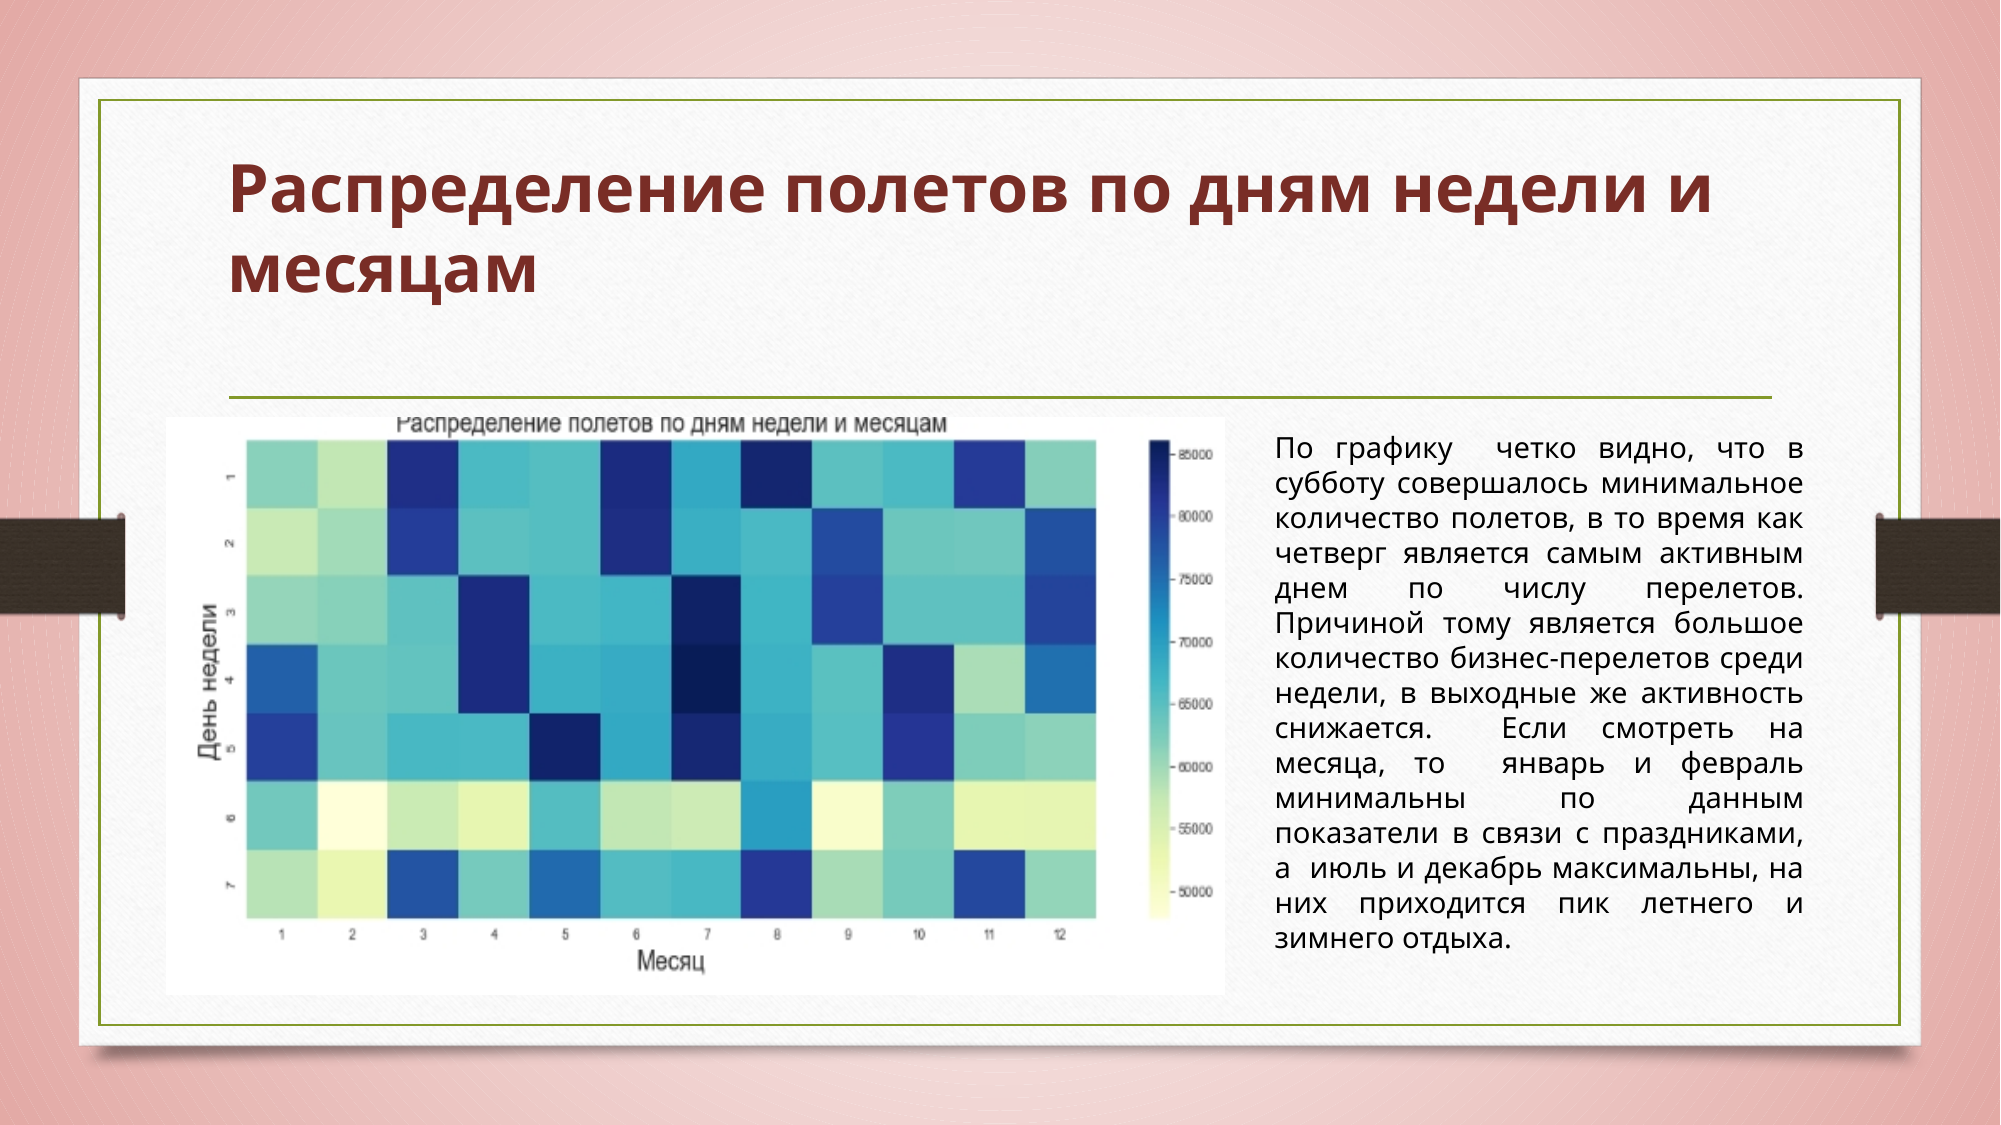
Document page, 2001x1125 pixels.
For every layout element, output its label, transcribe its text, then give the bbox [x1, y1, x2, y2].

picture [0, 0, 2001, 1125]
text_box По графику четко видно, что в субботу совершалось минимальное количество полетов, в то время как четверг является самым активным днем по числу перелетов. Причиной тому является большое количество бизнес-перелетов среди недели, в выходные же активность снижается. Если смотреть на месяца, то январь и февраль минимальны по данным показатели в связи с праздниками, а июль и декабрь максимальны, на них приходится пик летнего и зимнего отдыха. [1259, 422, 1819, 962]
title Распределение полетов по дням недели и месяцам [212, 189, 1788, 342]
